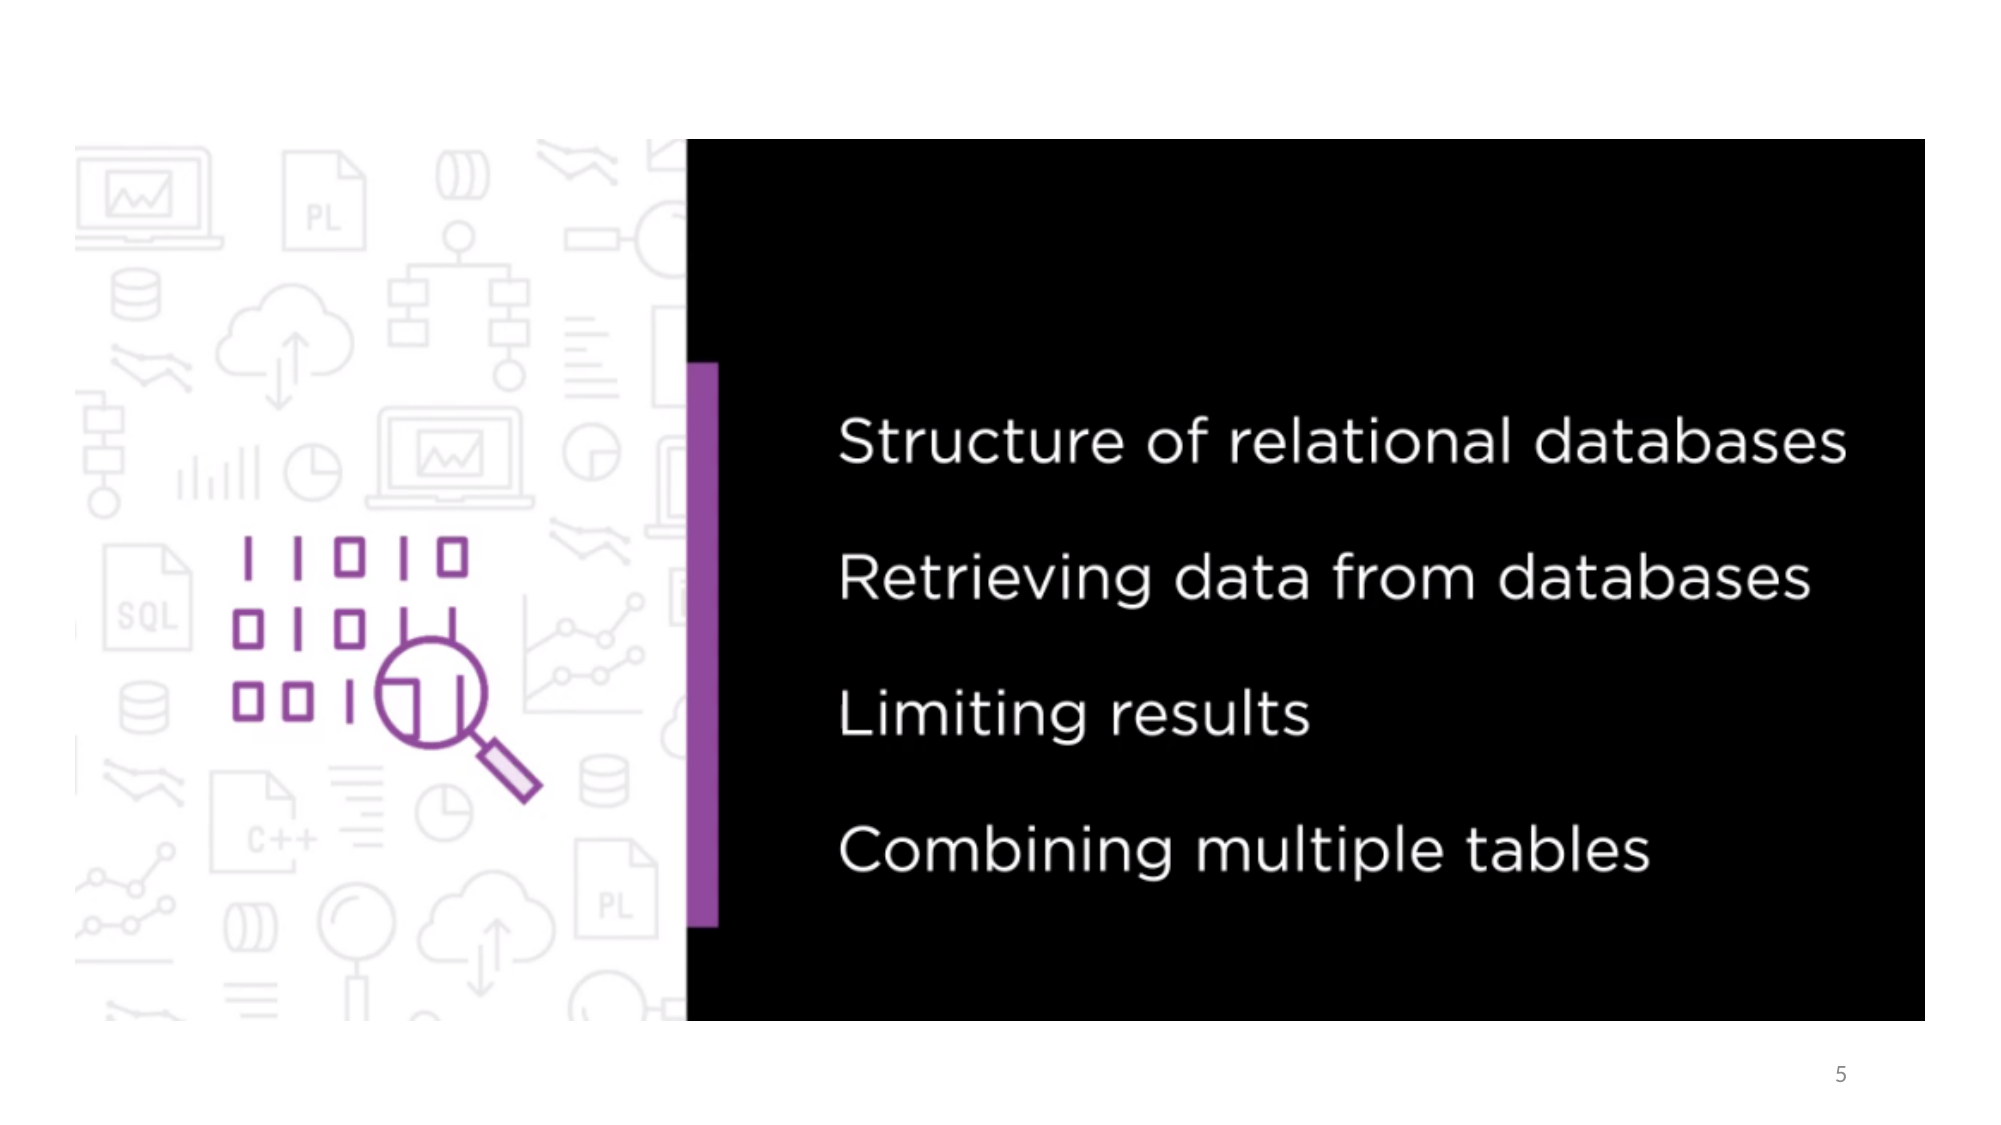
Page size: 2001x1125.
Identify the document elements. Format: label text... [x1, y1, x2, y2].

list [75, 139, 1925, 1021]
slide_number 5 [1412, 1042, 1863, 1103]
